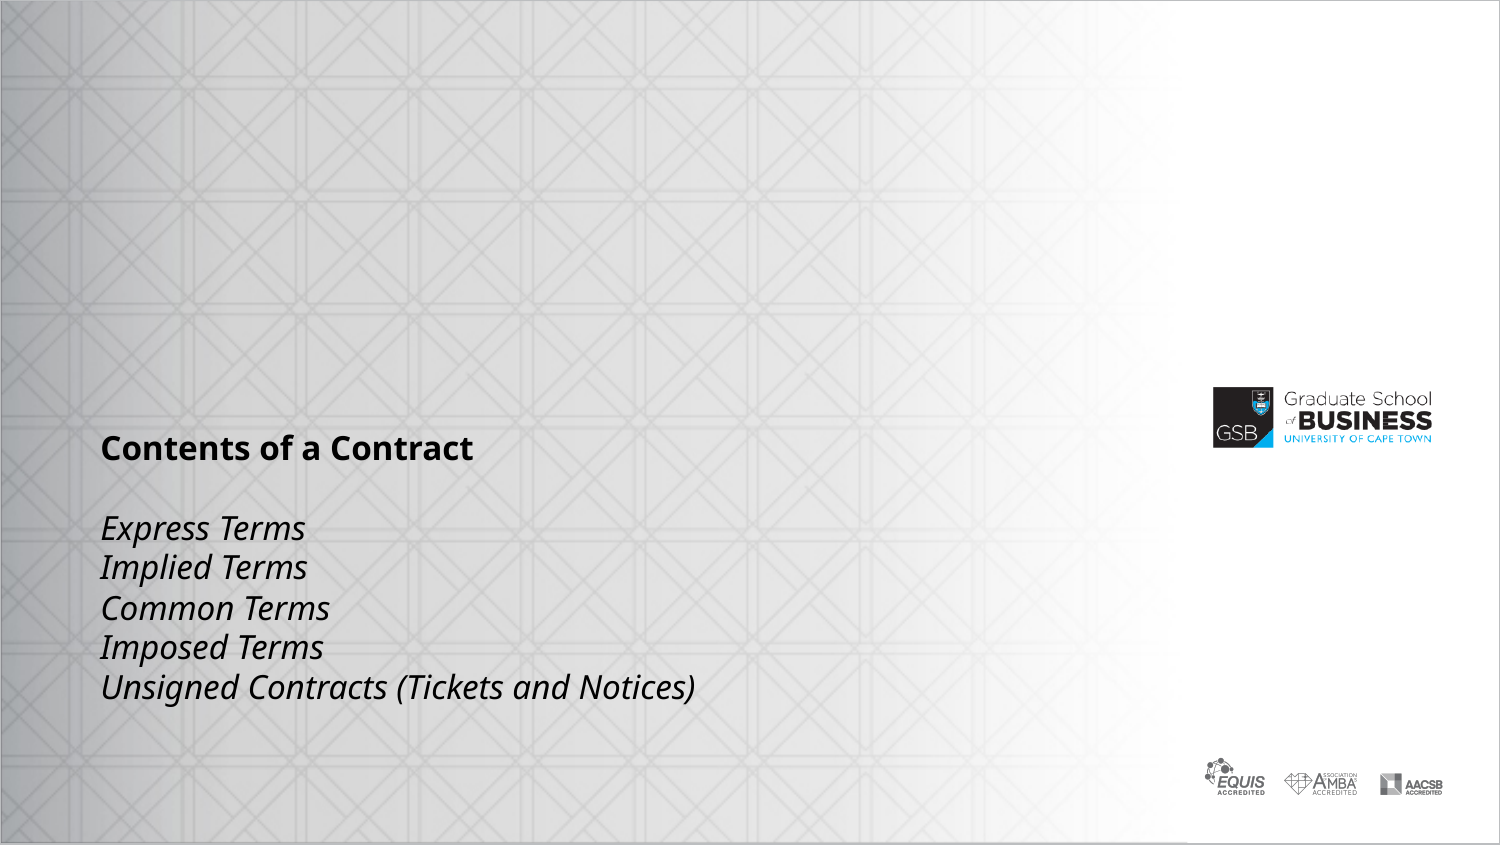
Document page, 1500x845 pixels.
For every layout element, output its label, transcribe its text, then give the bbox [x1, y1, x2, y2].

title Contents of a Contract Express Terms Implied Terms Common Terms Imposed Terms Unsigned Contracts (Tickets and Notices) [100, 422, 1151, 827]
text_box [0, 0, 1500, 845]
